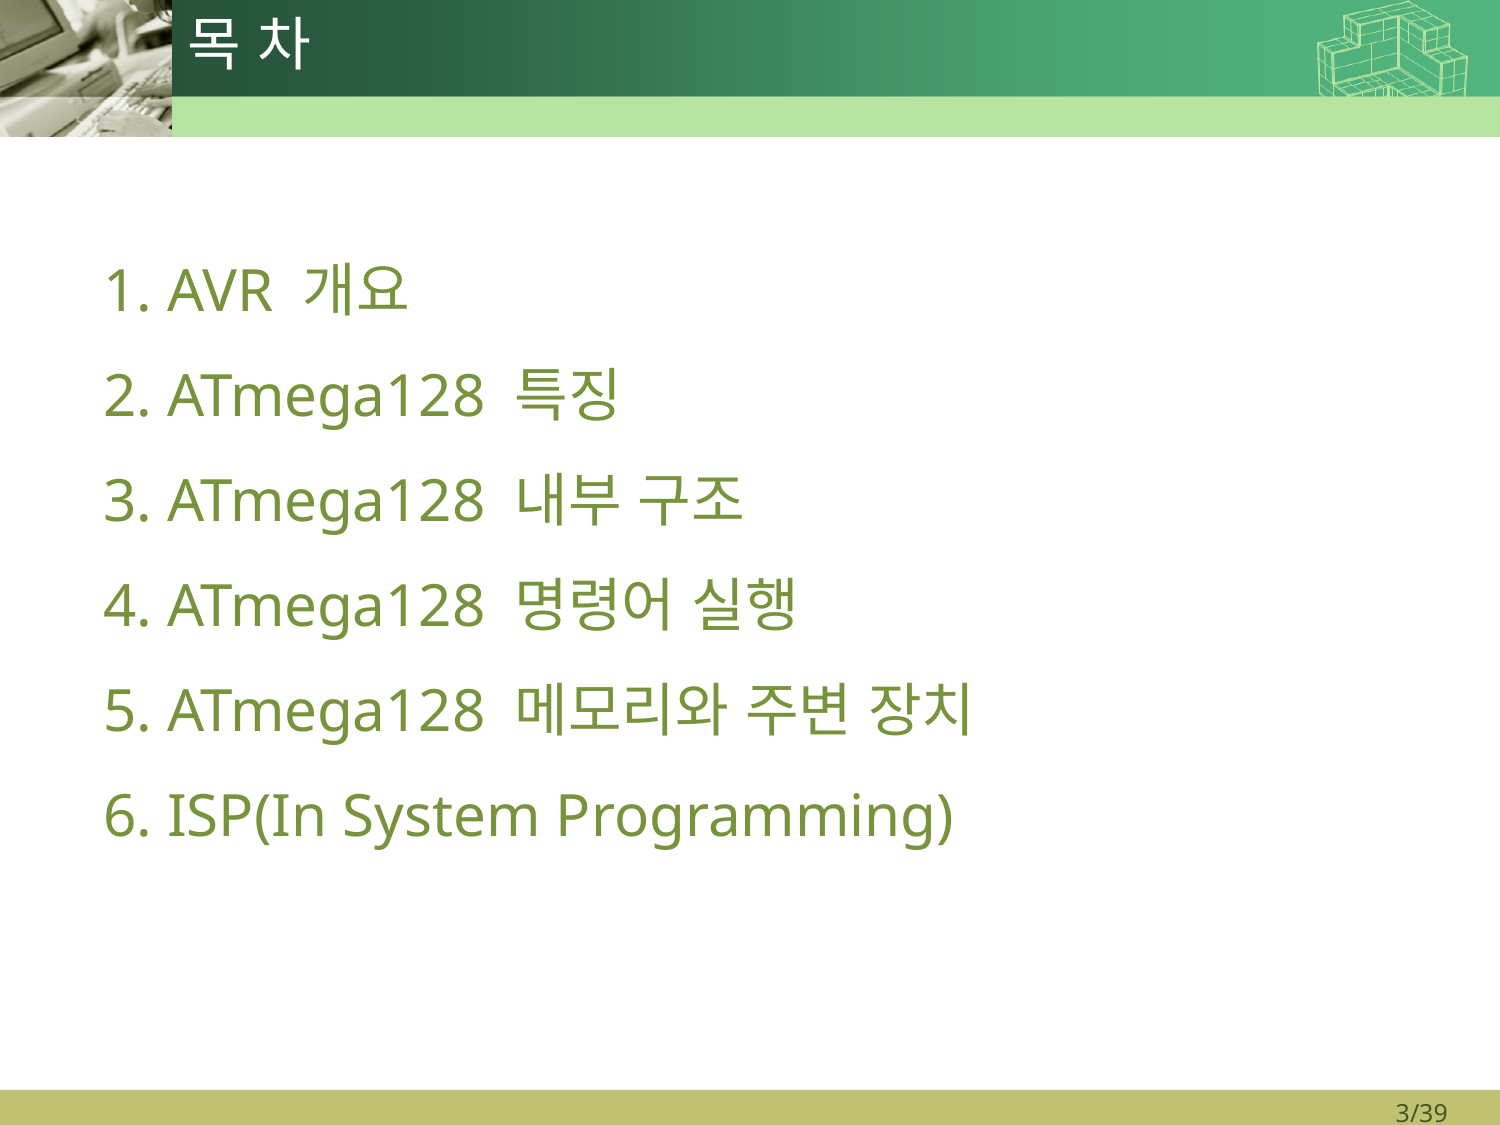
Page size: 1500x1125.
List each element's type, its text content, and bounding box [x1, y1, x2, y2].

title 목 차 [172, 0, 1333, 94]
text_box 1. AVR 개요 2. ATmega128 특징 3. ATmega128 내부 구조 4. ATmega128 명령어 실행 5. ATmega128 메모리와 주변 장치 6. ISP(In System Programming) [88, 210, 1436, 821]
picture [0, 0, 1500, 151]
